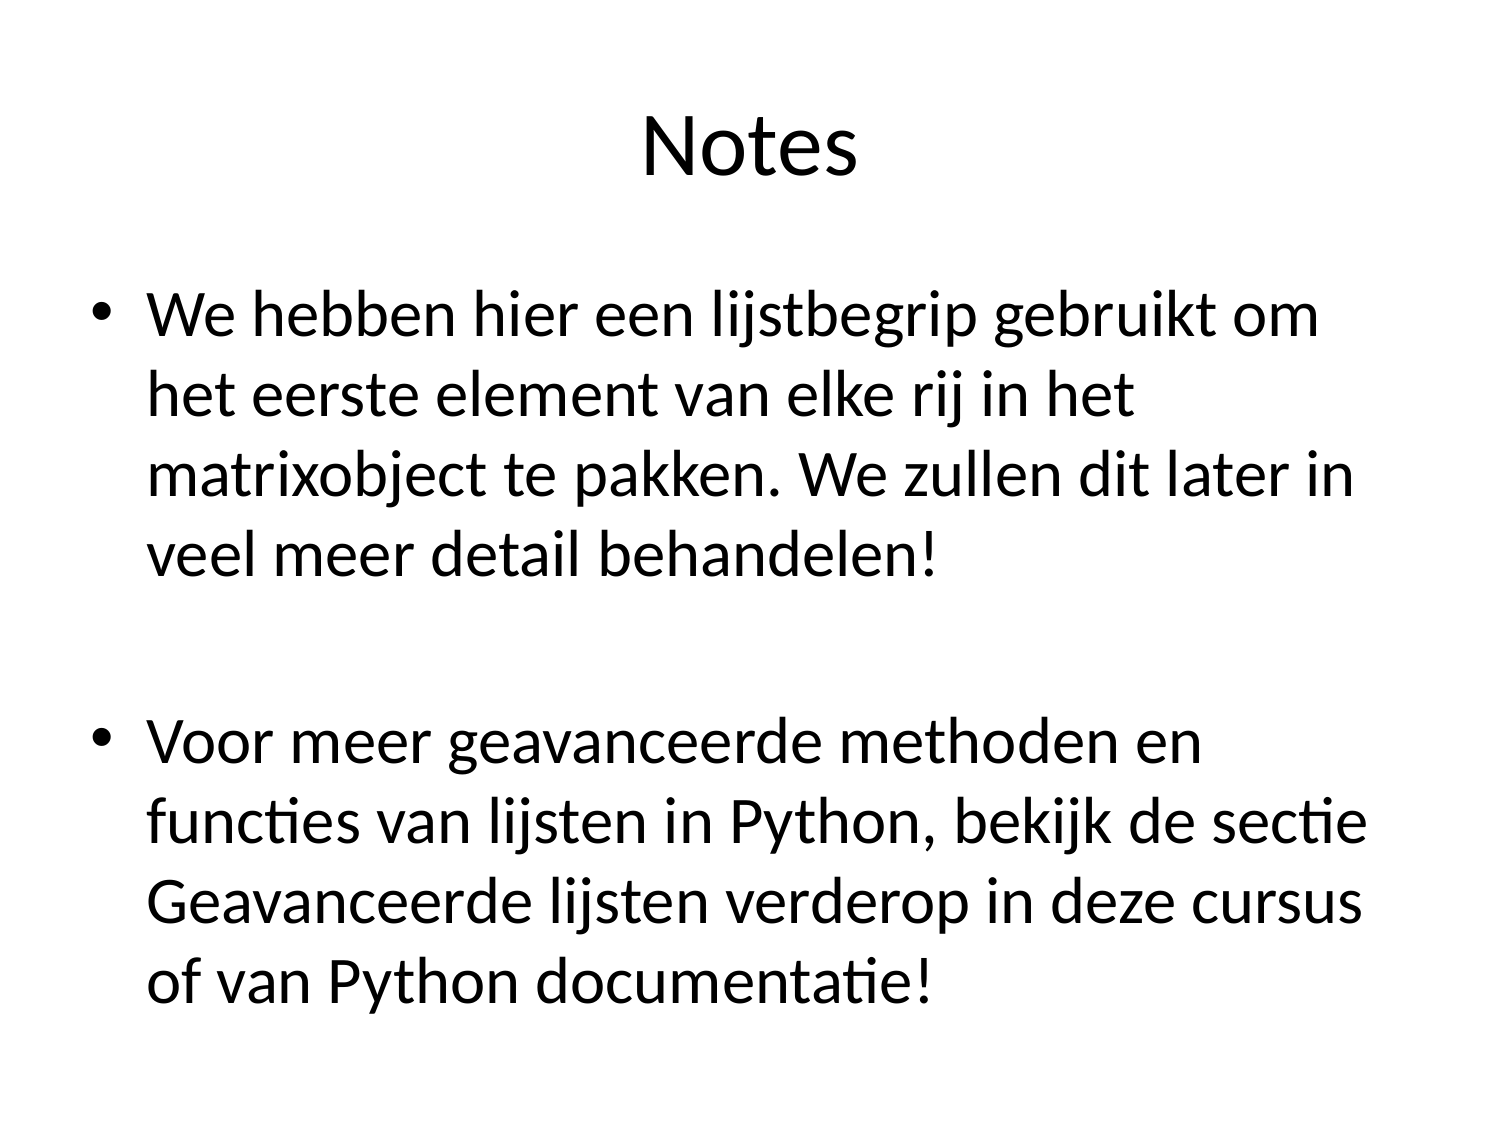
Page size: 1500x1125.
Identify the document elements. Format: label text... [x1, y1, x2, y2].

title Notes [75, 45, 1425, 233]
list We hebben hier een lijstbegrip gebruikt om het eerste element van elke rij in het matrixobject te pakken. We zullen dit later in veel meer detail behandelen! Voor meer geavanceerde methoden en functies van lijsten in Python, bekijk de sectie Geavanceerde lijsten verderop in deze cursus of van Python documentatie! [75, 262, 1425, 1005]
